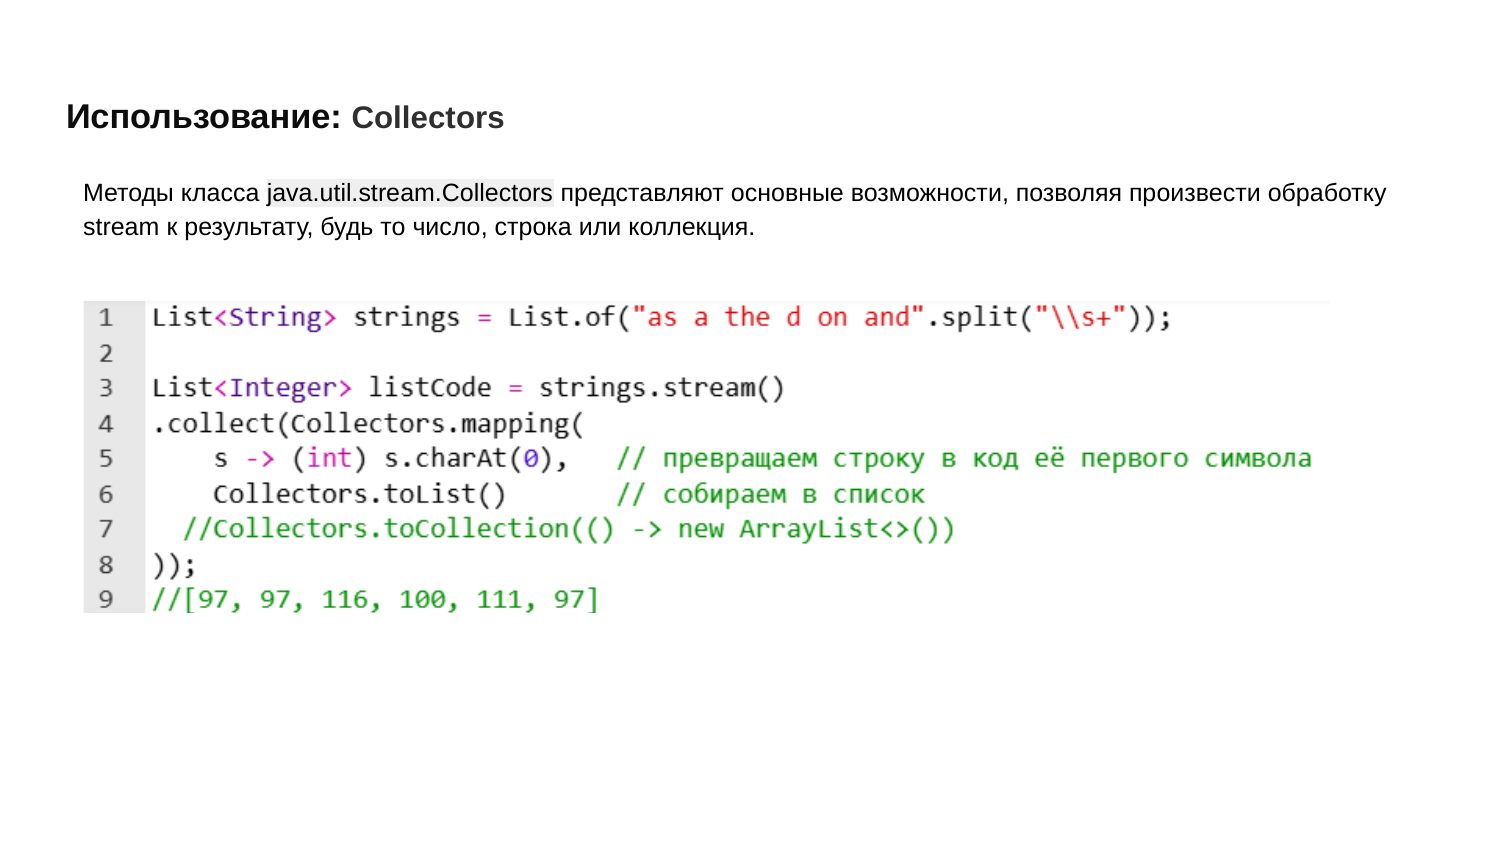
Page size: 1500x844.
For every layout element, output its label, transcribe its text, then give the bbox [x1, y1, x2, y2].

title Использование: Collectors [51, 72, 1449, 167]
picture [83, 301, 1331, 613]
list Методы класса java.util.stream.Collectors представляют основные возможности, позволяя произвести обработку stream к результату, будь то число, строка или коллекция. [68, 157, 1466, 276]
